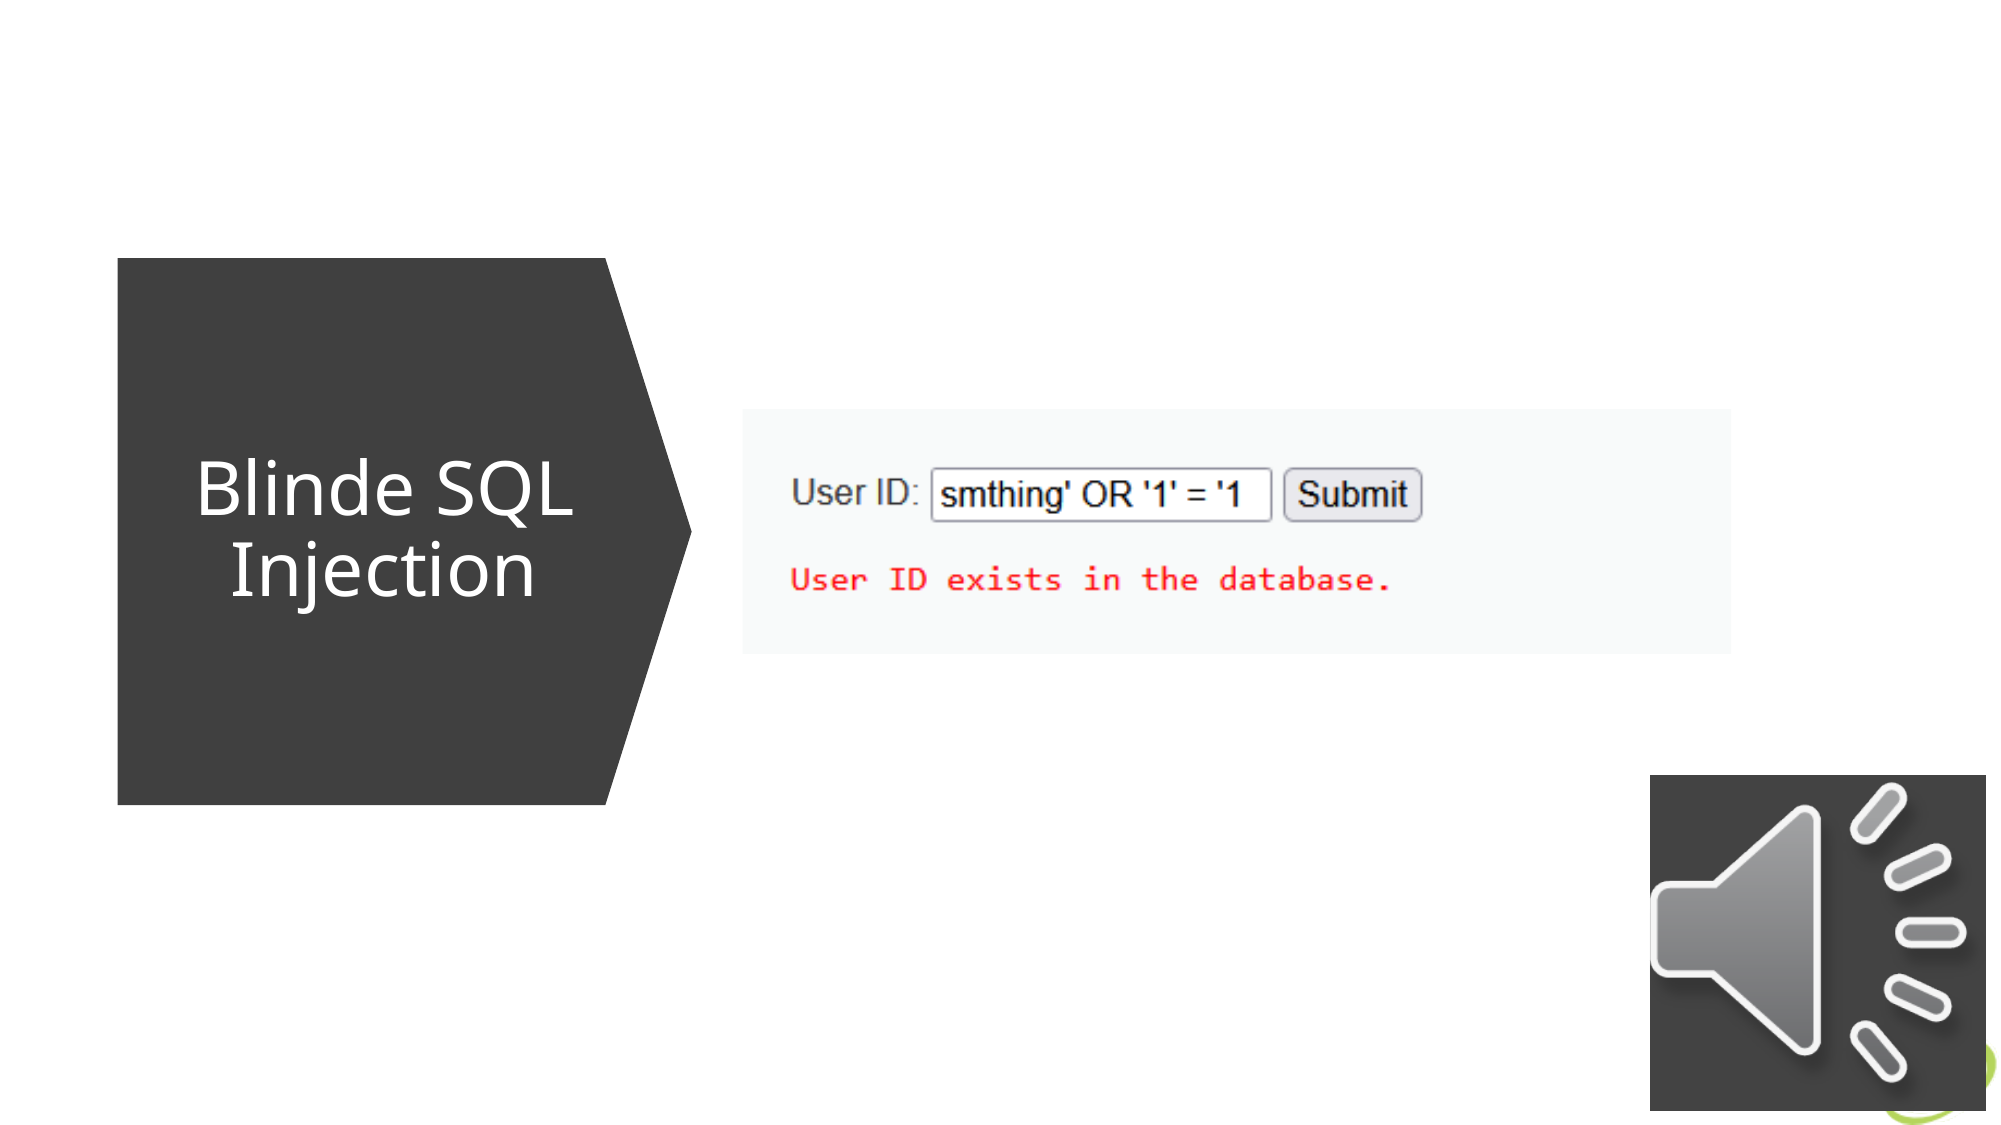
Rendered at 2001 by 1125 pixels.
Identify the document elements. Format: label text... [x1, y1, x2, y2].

title Blinde SQL Injection [168, 322, 601, 741]
picture [742, 409, 1732, 654]
picture [1648, 773, 2000, 1125]
text_box [116, 256, 694, 807]
